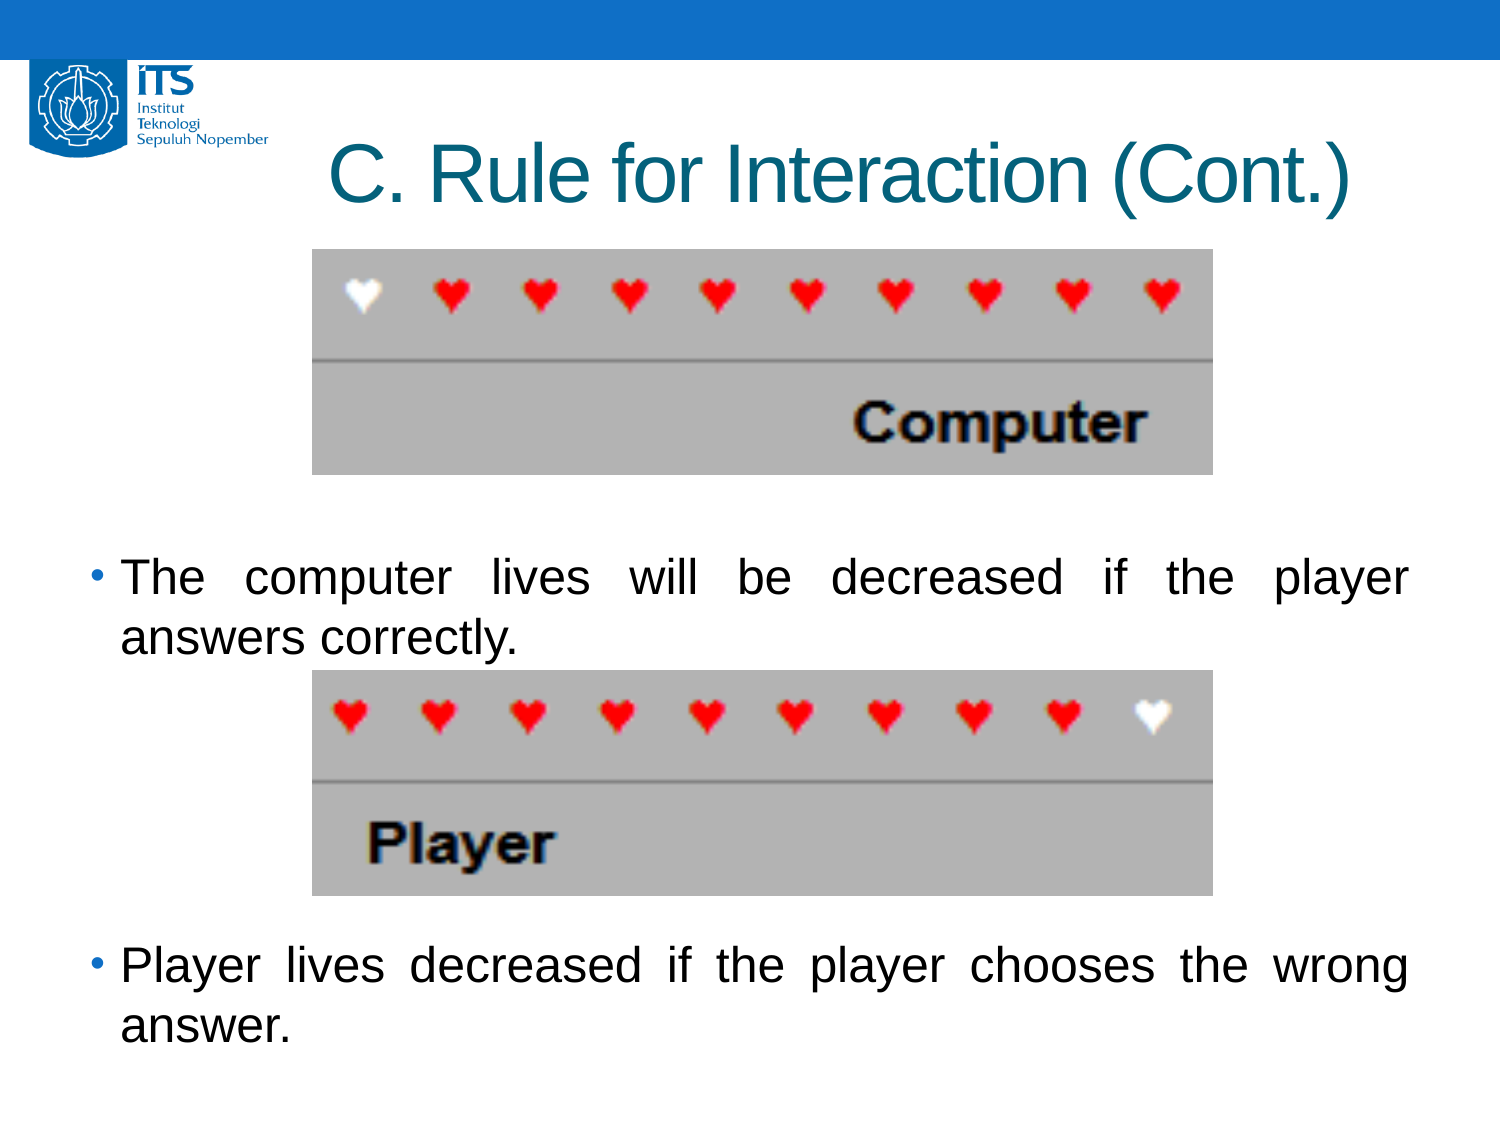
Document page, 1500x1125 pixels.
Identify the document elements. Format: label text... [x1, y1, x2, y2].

text_box Player lives decreased if the player chooses the wrong answer. [74, 924, 1425, 1063]
list The computer lives will be decreased if the player answers correctly. [75, 537, 1425, 675]
text_box C. Rule for Interaction (Cont.) [312, 87, 1425, 250]
picture [312, 249, 1213, 476]
picture [312, 670, 1213, 896]
picture [19, 59, 276, 166]
